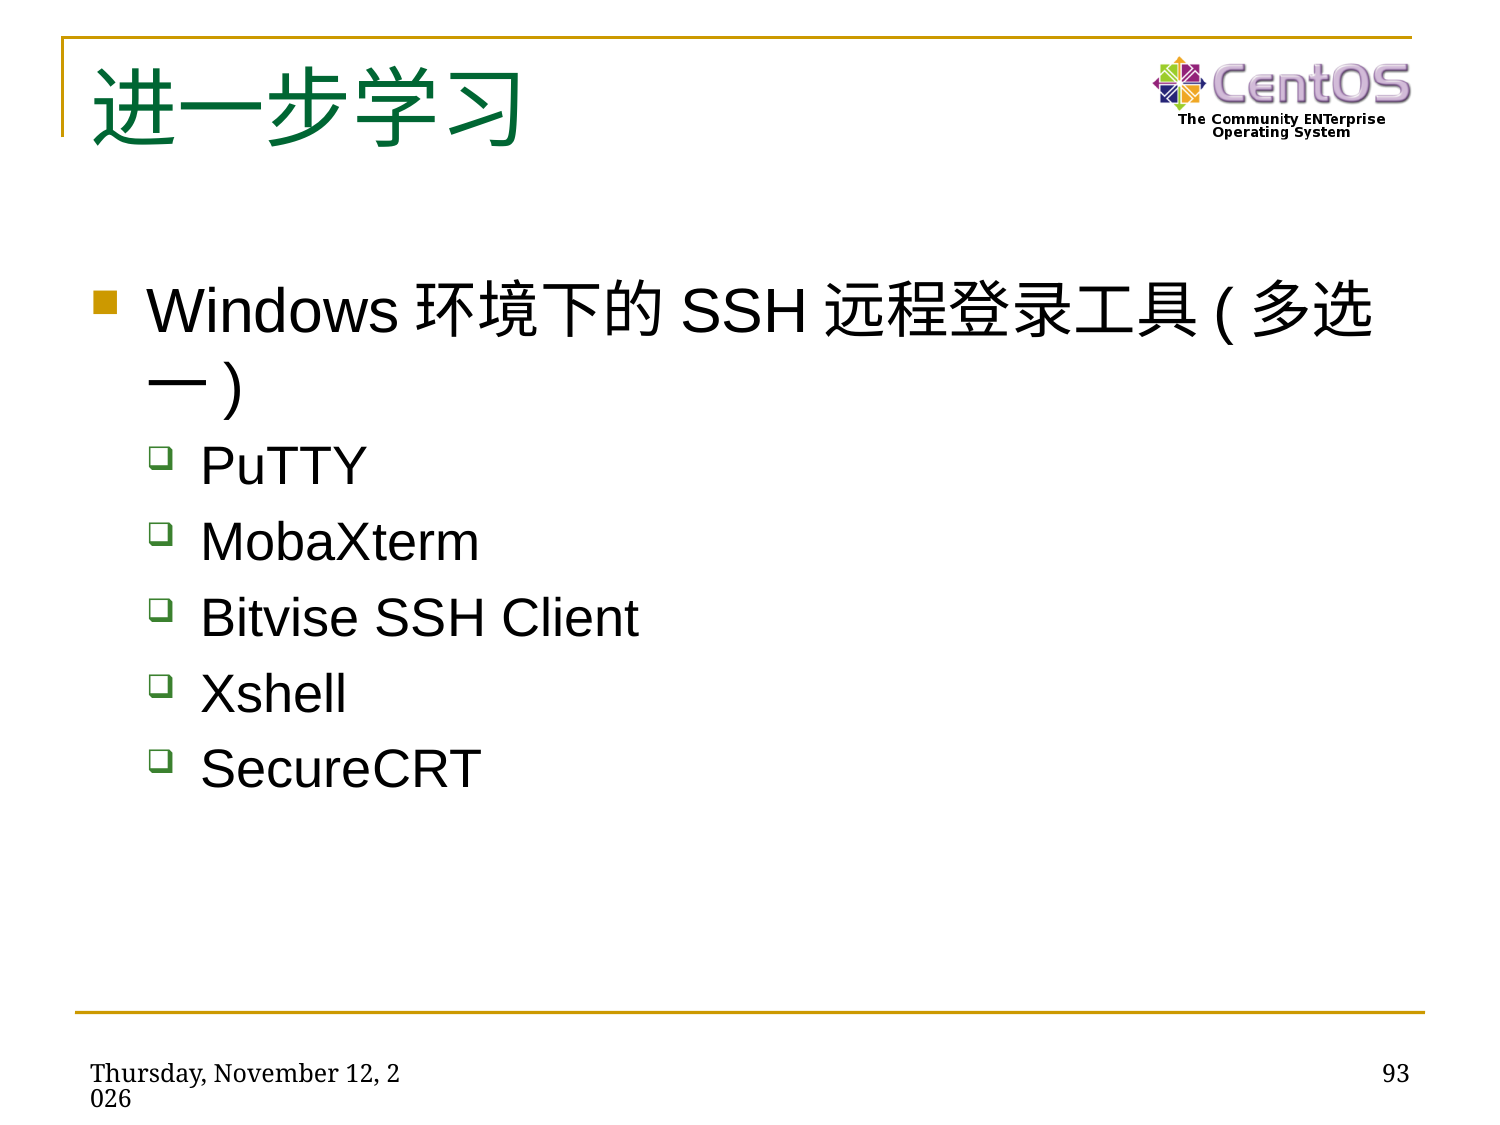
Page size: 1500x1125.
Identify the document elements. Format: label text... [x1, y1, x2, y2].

title 进一步学习 [75, 45, 1425, 233]
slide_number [74, 1023, 426, 1100]
footer [359, 1022, 1247, 1099]
list Windows环境下的SSH远程登录工具(多选一) PuTTY MobaXterm Bitvise SSH Client Xshell SecureCRT [75, 262, 1425, 1006]
slide_number 93 [1074, 1023, 1426, 1100]
